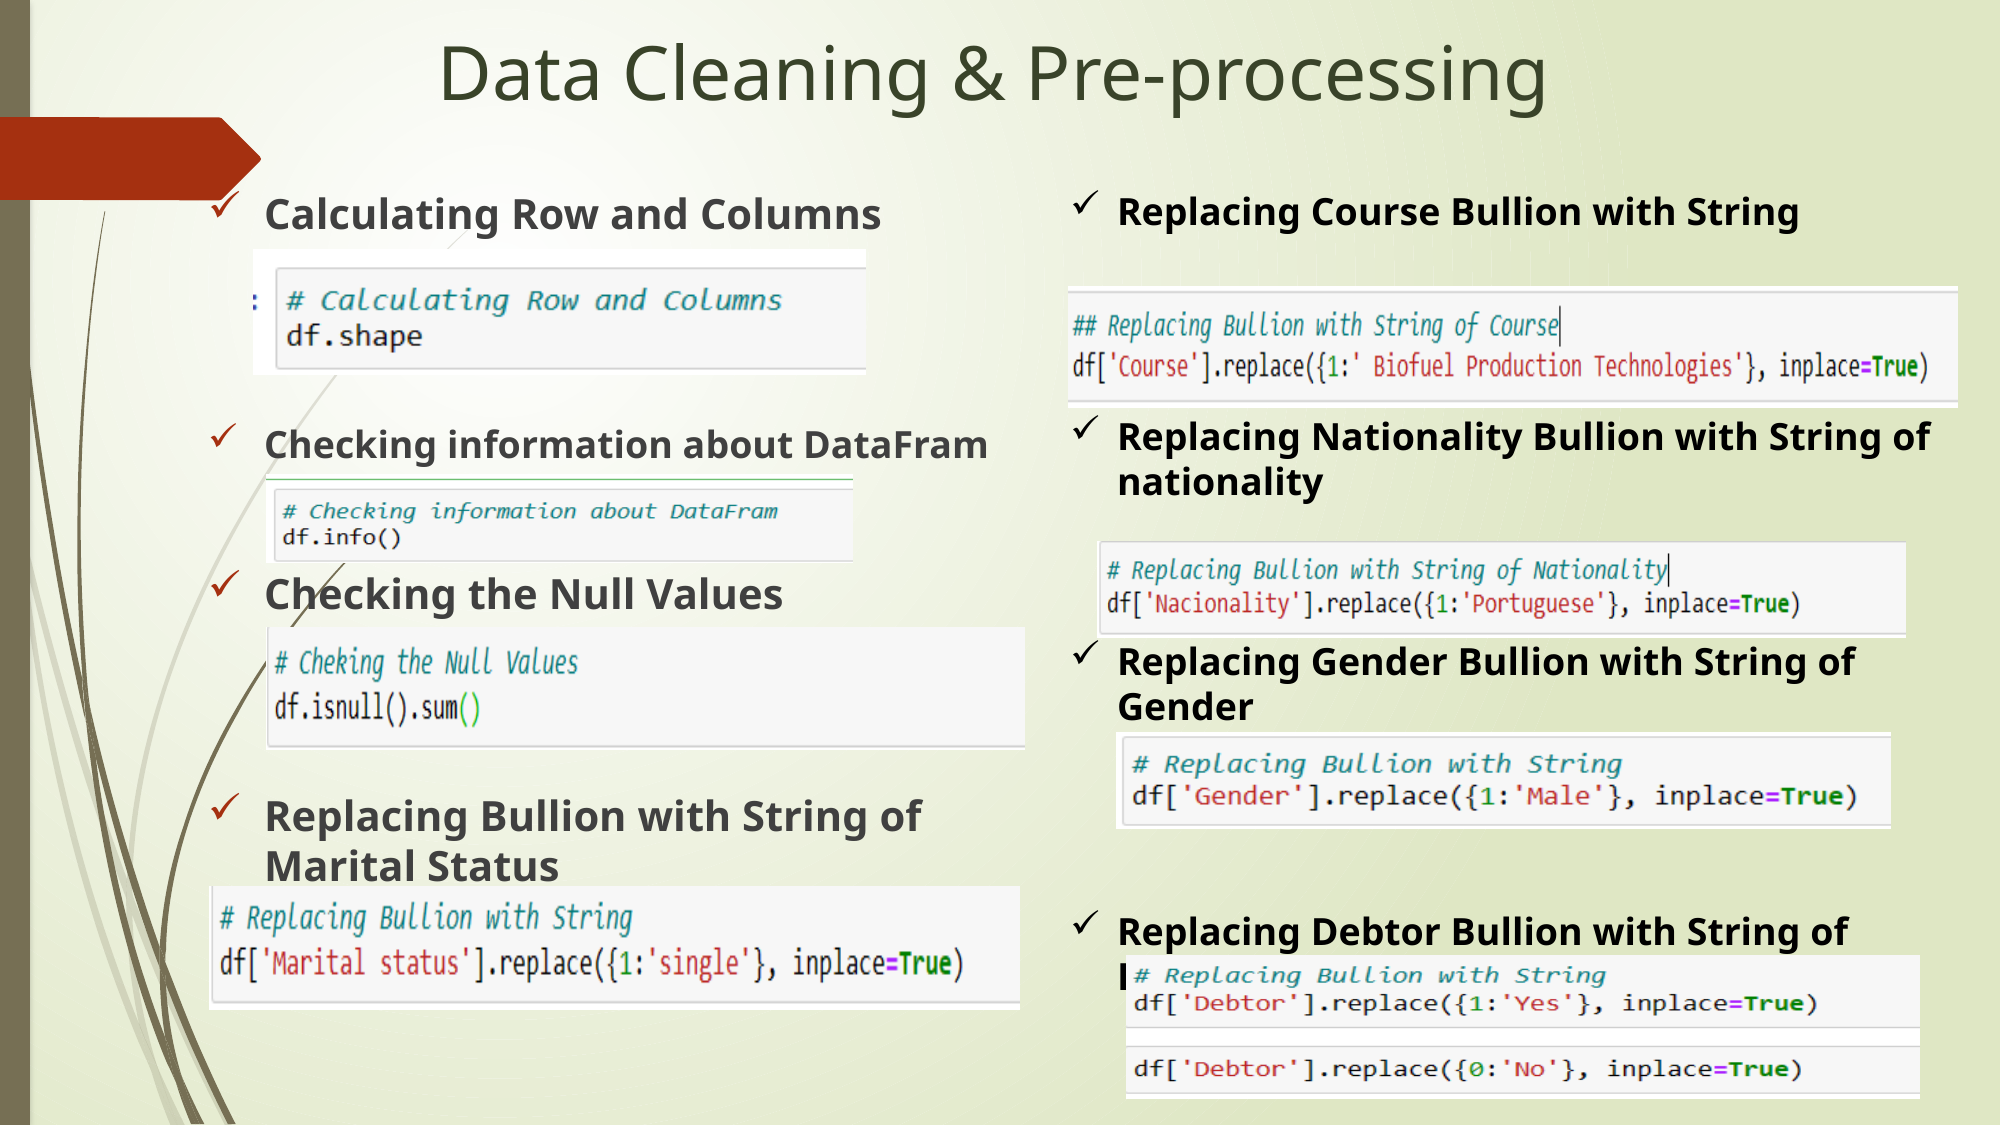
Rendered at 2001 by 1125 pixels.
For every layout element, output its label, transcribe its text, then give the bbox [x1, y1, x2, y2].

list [252, 249, 866, 376]
picture [265, 474, 853, 563]
picture [209, 886, 1021, 1010]
picture [265, 627, 1026, 750]
picture [1097, 541, 1906, 639]
picture [1068, 285, 1958, 409]
text_box Replacing Course Bullion with String Replacing Nationality Bullion with String of nationality Replacing Gender Bullion with String of Gender Replacing Debtor Bullion with String of Debtor [1055, 180, 1991, 1125]
list Calculating Row and Columns Checking information about DataFram Checking the Null Values Replacing Bullion with String of Marital Status [192, 180, 1039, 1099]
picture [1116, 732, 1891, 830]
title Data Cleaning & Pre-processing [131, 18, 1857, 145]
picture [1126, 955, 1920, 1099]
